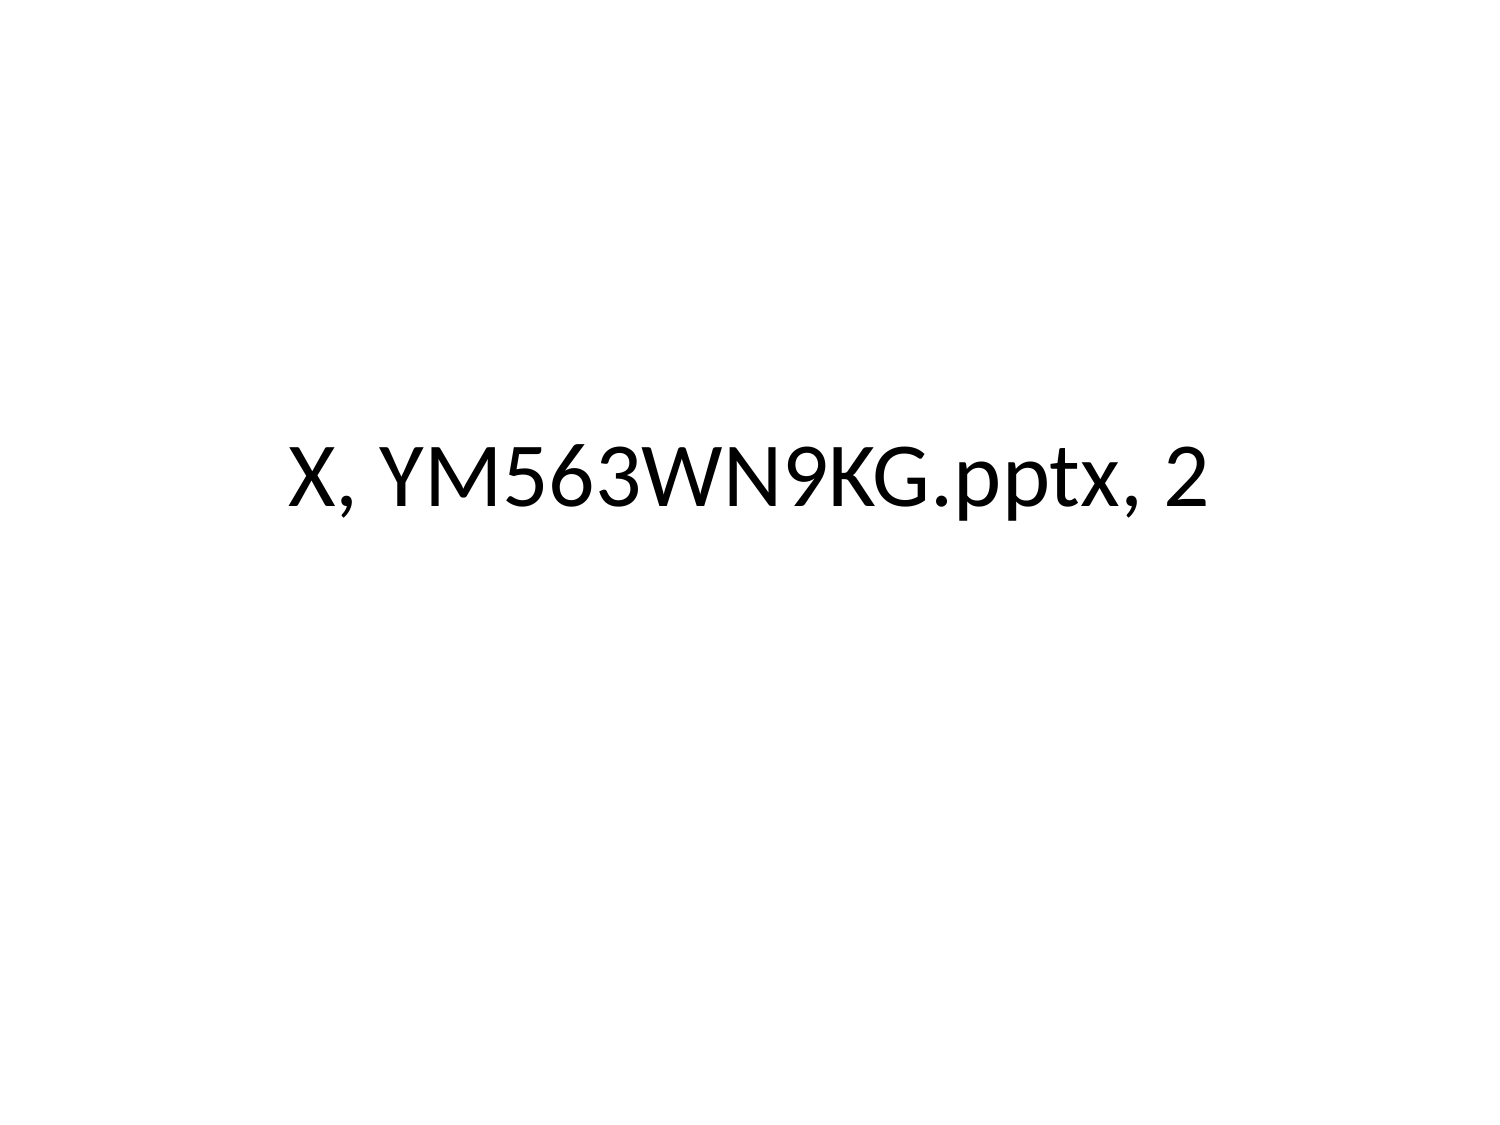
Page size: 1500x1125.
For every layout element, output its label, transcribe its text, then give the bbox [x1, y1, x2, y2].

title X, YM563WN9KG.pptx, 2 [112, 349, 1388, 591]
